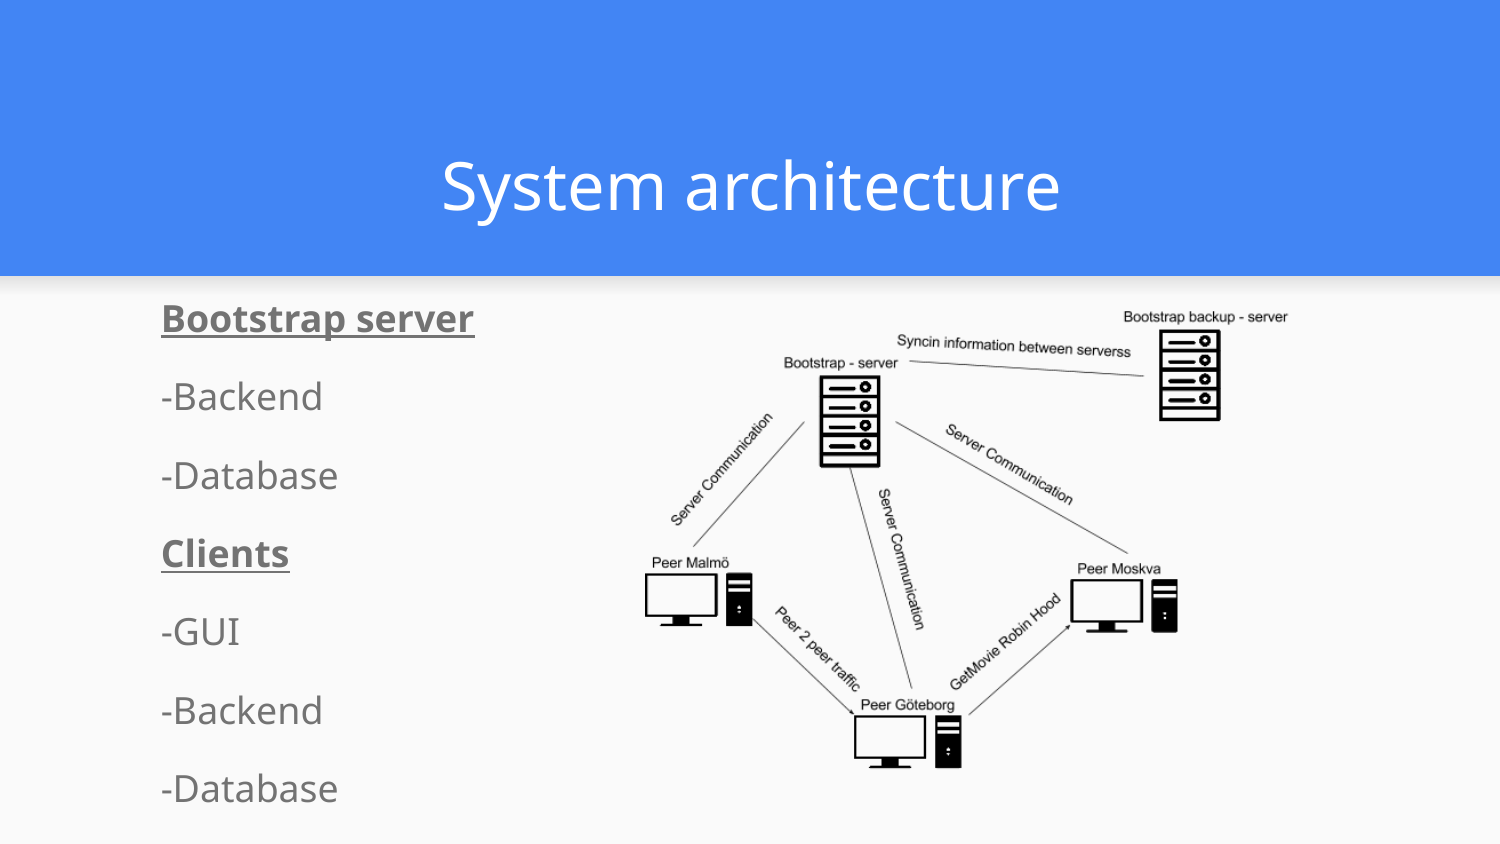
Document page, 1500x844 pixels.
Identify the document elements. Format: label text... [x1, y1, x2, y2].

title System architecture [77, 121, 1427, 248]
picture [645, 301, 1333, 808]
list Bootstrap server -Backend -Database Clients -GUI -Backend -Database [145, 280, 1324, 829]
